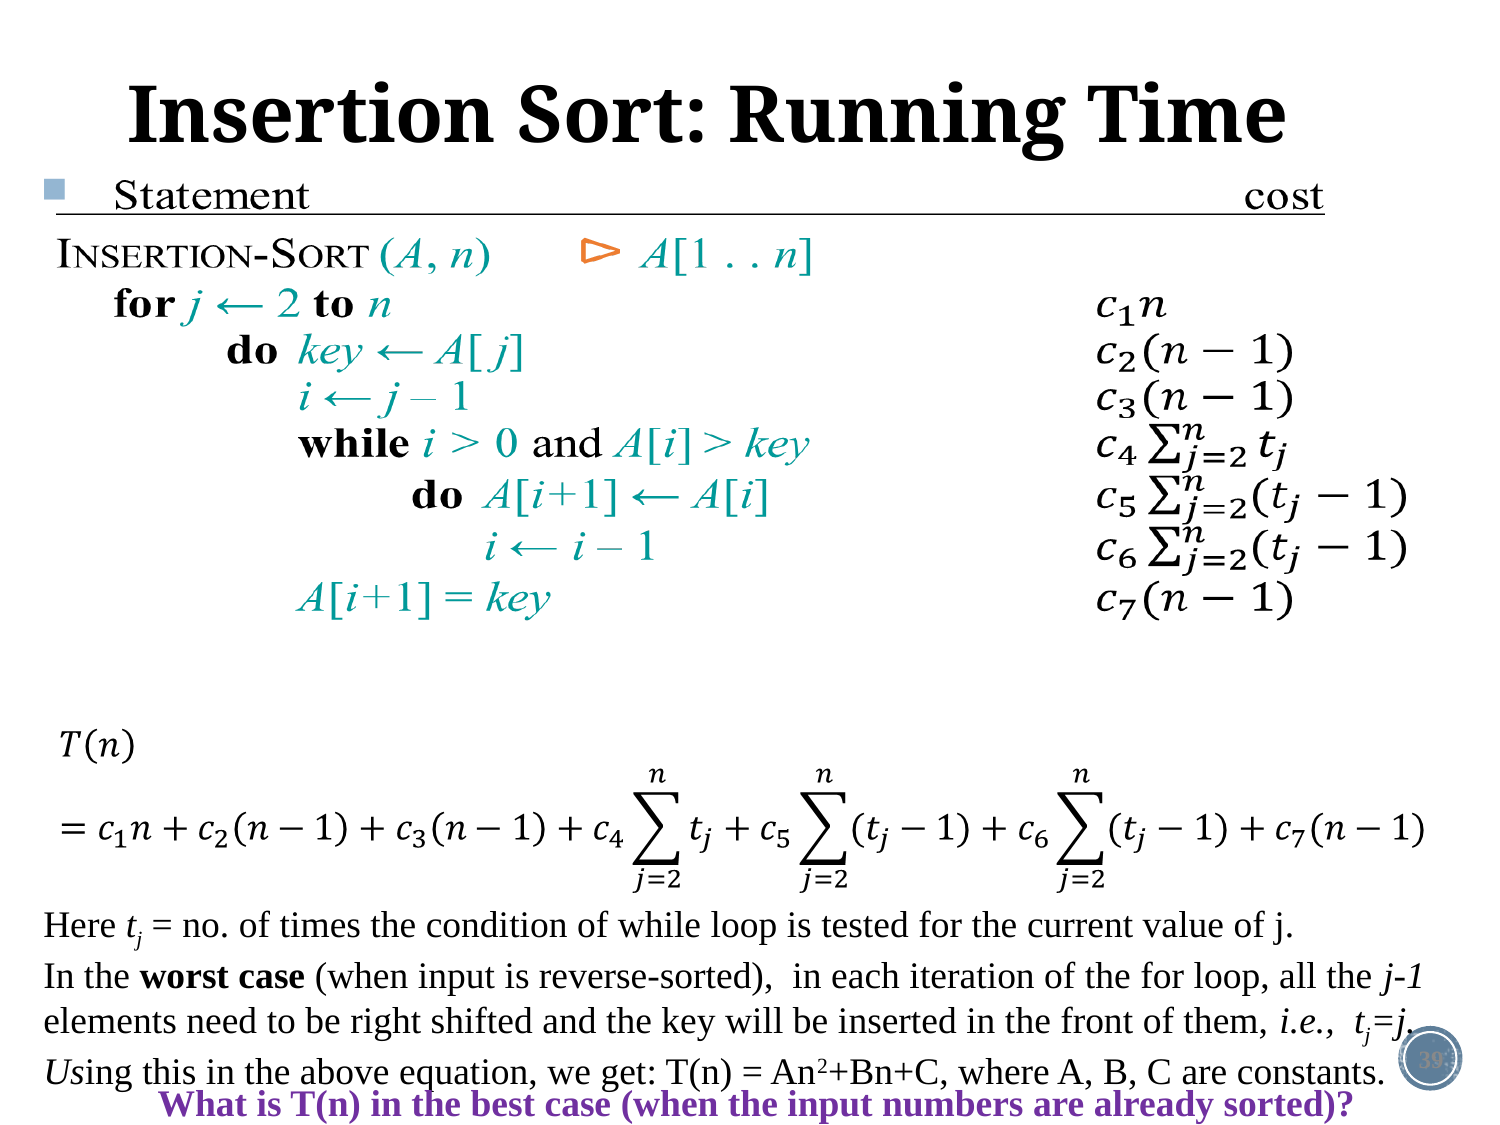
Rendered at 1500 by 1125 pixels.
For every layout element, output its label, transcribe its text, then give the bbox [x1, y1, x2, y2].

text_box [59, 720, 1435, 892]
text_box What is T(n) in the best case (when the input numbers are already sorted)? [142, 1071, 1478, 1125]
list [25, 154, 1469, 704]
text_box Here tj = no. of times the condition of while loop is tested for the current value of j. In the worst case (when input is reverse-sorted), in each iteration of the for loop, all the j-1 elements need to be right shifted and the key will be inserted in the front of them, i.e., tj=j. Using this in the above equation, we get: T(n) = An2+Bn+C, where A, B, C are constants. [28, 892, 1476, 1090]
title Insertion Sort: Running Time [112, 79, 1388, 154]
